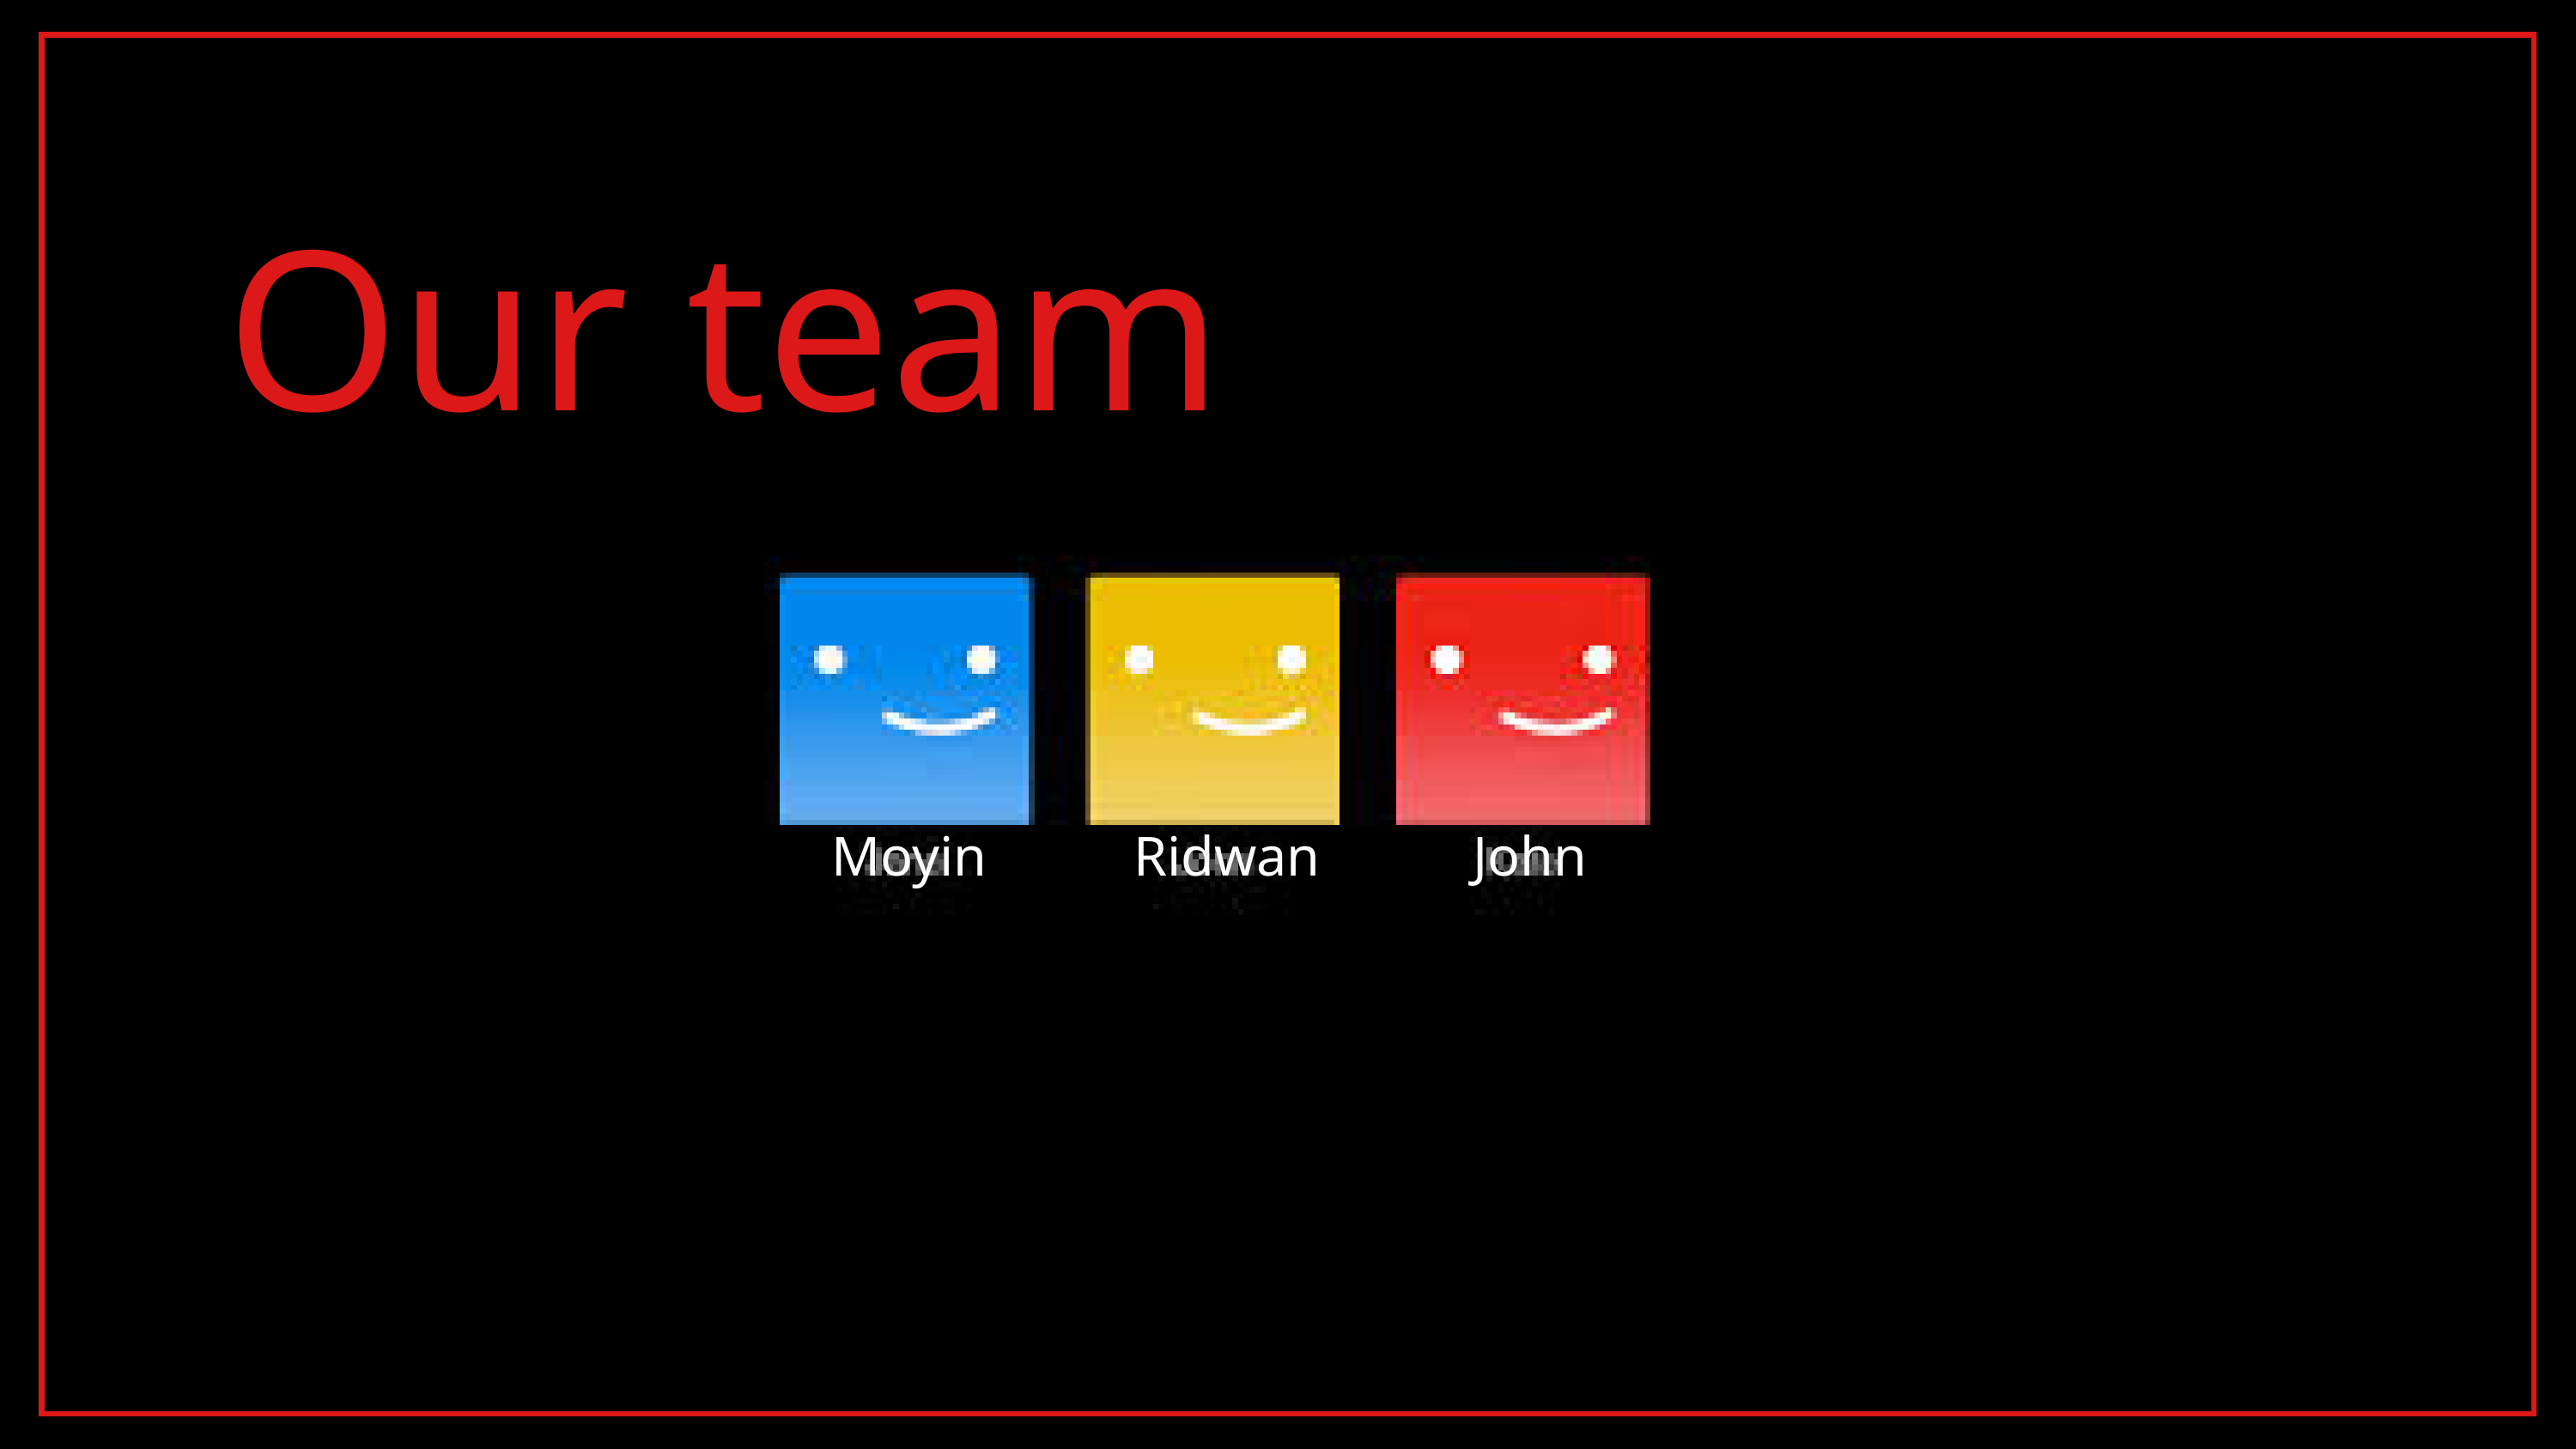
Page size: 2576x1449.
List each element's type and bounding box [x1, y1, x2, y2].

text_box [41, 34, 2535, 1415]
